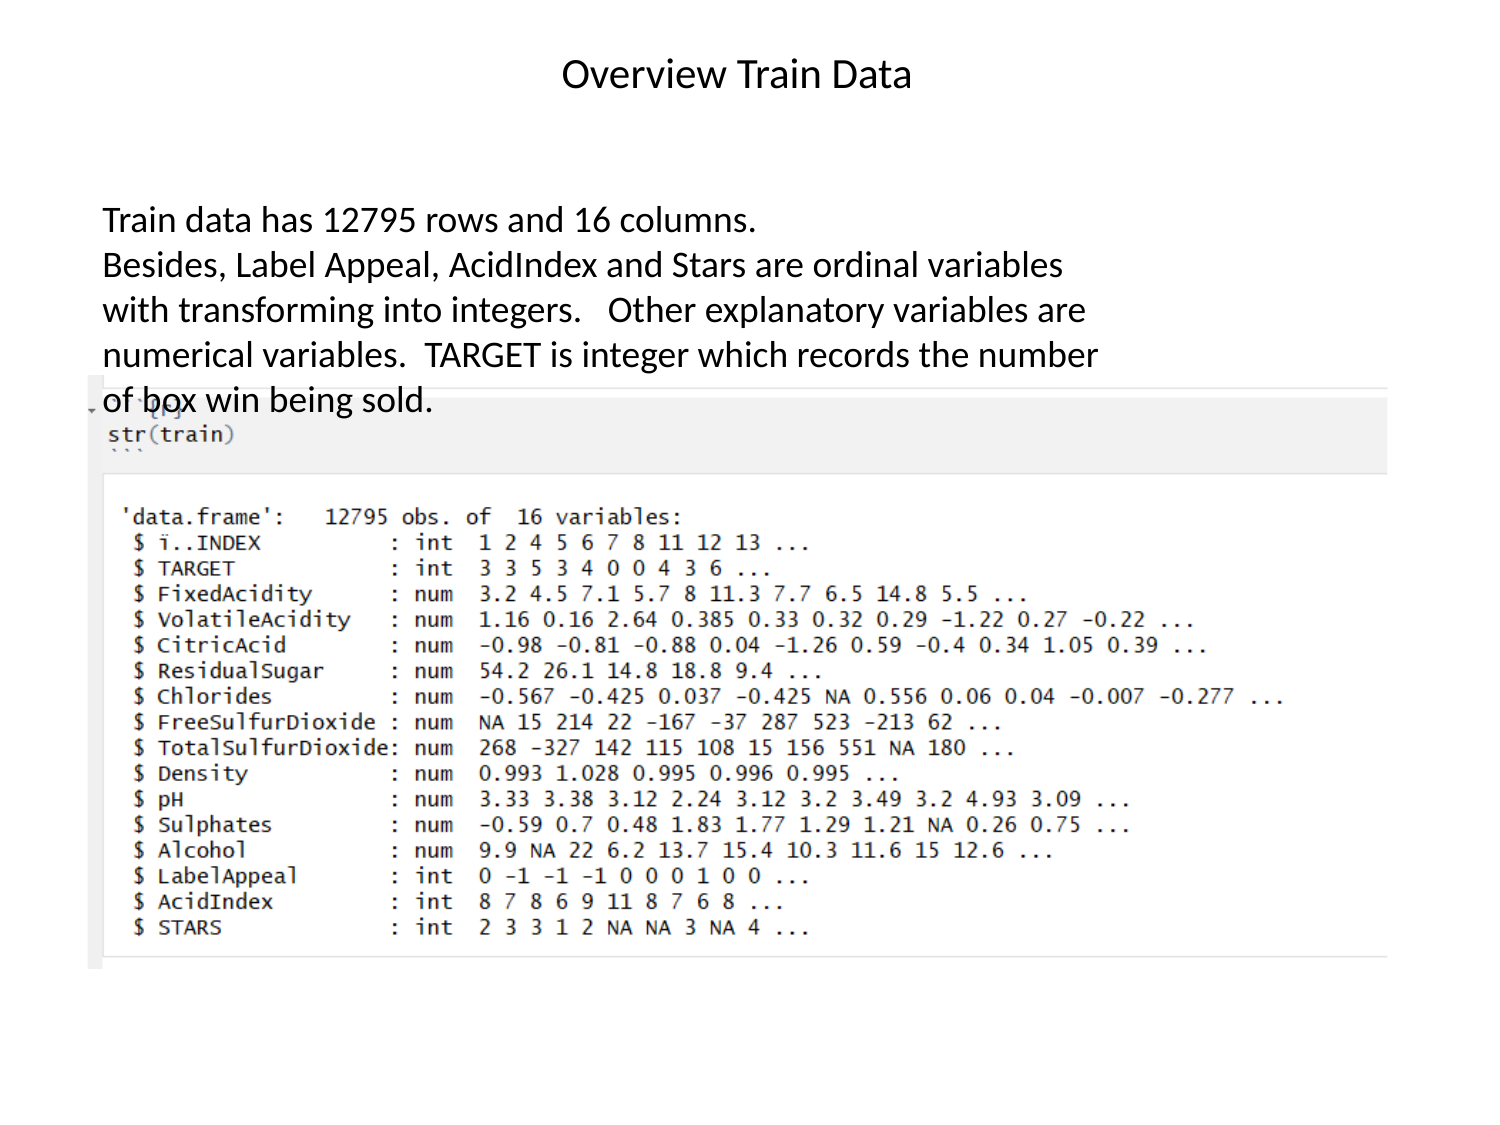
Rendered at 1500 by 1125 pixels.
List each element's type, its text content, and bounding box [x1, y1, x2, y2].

title Overview Train Data [287, 37, 1188, 105]
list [87, 374, 1388, 970]
text_box Train data has 12795 rows and 16 columns. Besides, Label Appeal, AcidIndex and Stars are ordinal variables with transforming into integers. Other explanatory variables are numerical variables. TARGET is integer which records the number of box win being sold. [87, 187, 1150, 374]
